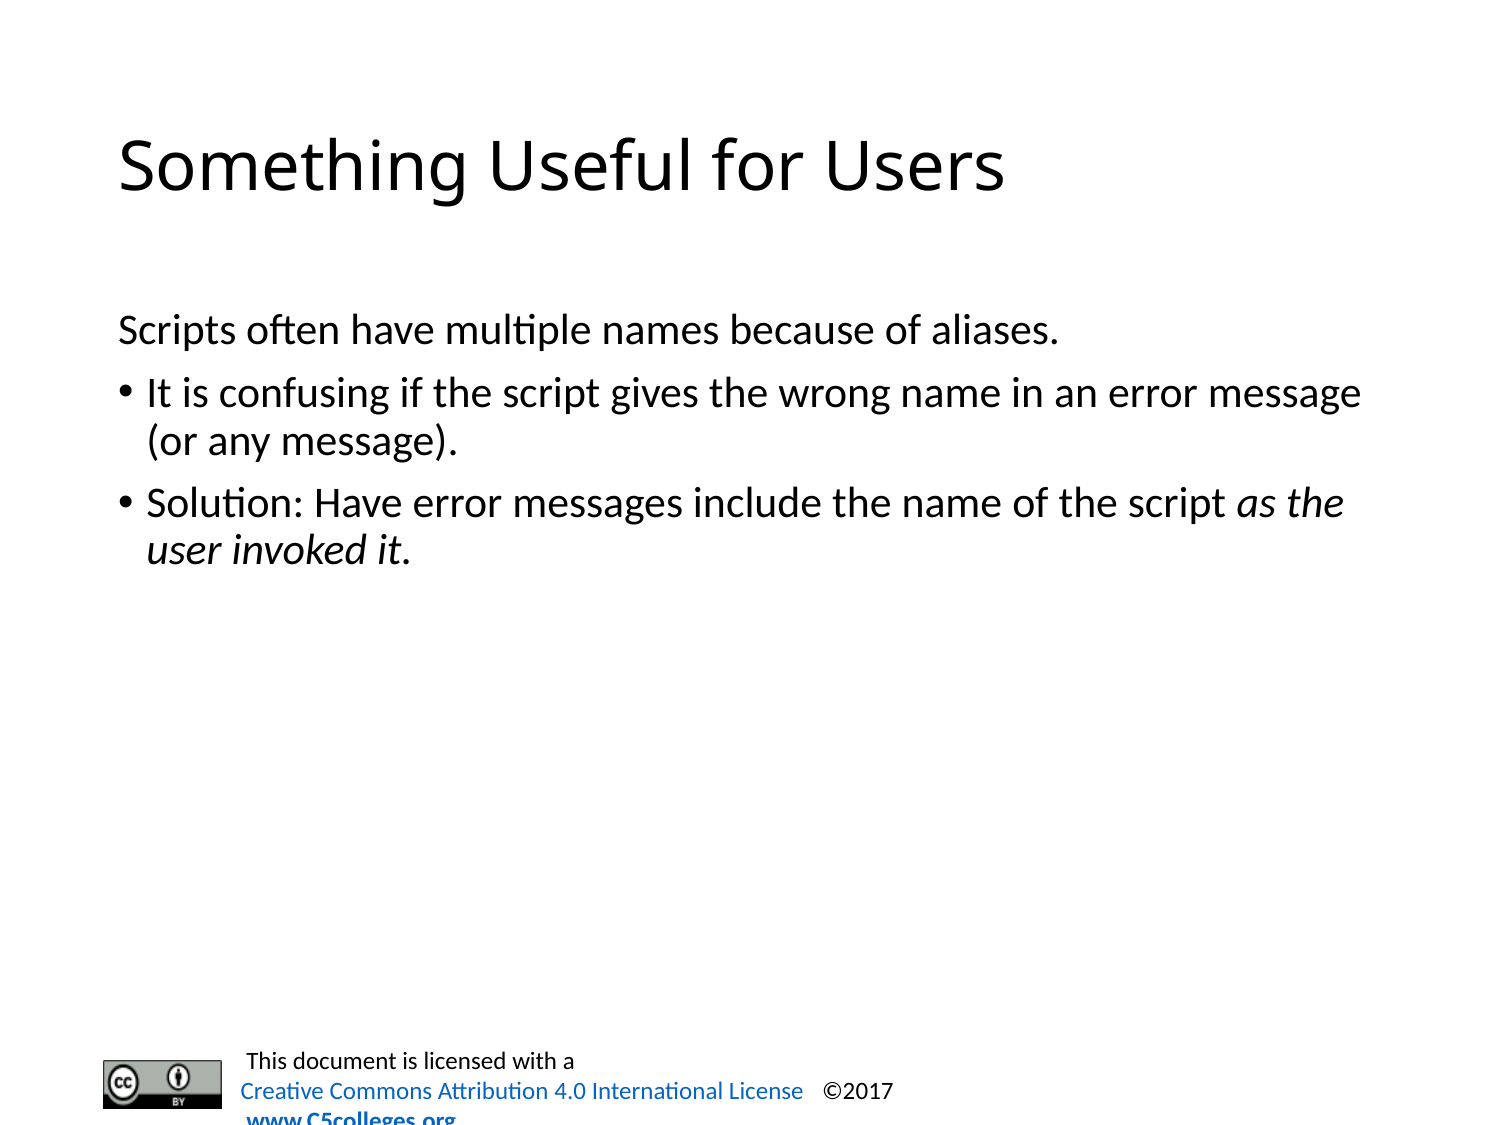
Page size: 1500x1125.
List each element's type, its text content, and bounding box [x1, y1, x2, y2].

picture [103, 1060, 222, 1109]
list Scripts often have multiple names because of aliases. It is confusing if the script gives the wrong name in an error message (or any message). Solution: Have error messages include the name of the script as the user invoked it. [103, 299, 1397, 1014]
title Something Useful for Users [103, 59, 1397, 278]
